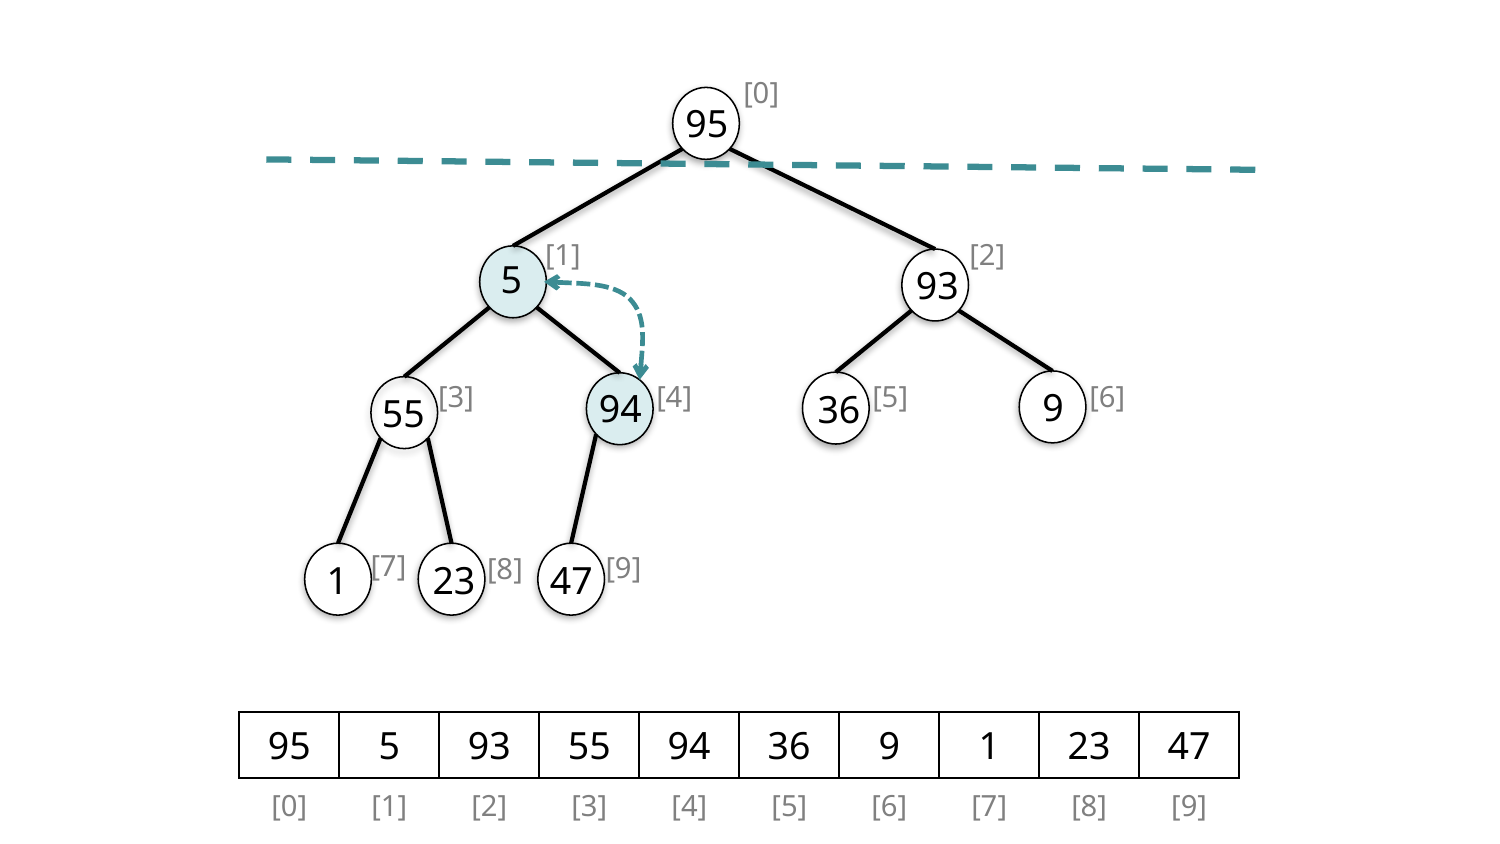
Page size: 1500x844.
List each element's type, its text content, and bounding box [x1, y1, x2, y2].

text_box [816, 371, 831, 378]
text_box [2] [954, 228, 1020, 279]
text_box [1057, 370, 1071, 376]
table_cell [0] [239, 779, 339, 839]
table_header 5 [340, 713, 438, 777]
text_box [729, 178, 936, 250]
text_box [512, 178, 683, 247]
table_header 55 [540, 713, 638, 777]
text_box 94 [584, 377, 657, 438]
text_box 93 [901, 254, 974, 315]
table_header 93 [440, 713, 538, 777]
text_box [8] [472, 542, 538, 593]
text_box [570, 433, 597, 544]
text_box [387, 442, 422, 450]
text_box [385, 376, 400, 382]
text_box [318, 543, 333, 549]
table_cell [3] [539, 779, 639, 839]
table_header 23 [1040, 713, 1138, 777]
text_box [7] [355, 539, 422, 590]
table_cell [1] [339, 779, 439, 839]
text_box [478, 261, 485, 303]
table_cell [8] [1039, 779, 1139, 839]
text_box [266, 159, 1267, 171]
text_box [602, 438, 641, 446]
text_box [939, 248, 954, 254]
text_box [9] [590, 542, 657, 592]
text_box [552, 610, 590, 616]
text_box [497, 245, 507, 249]
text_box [958, 310, 1053, 372]
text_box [404, 307, 490, 377]
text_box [512, 148, 683, 157]
table_cell [6] [839, 779, 939, 839]
table_header 1 [940, 713, 1038, 777]
table_cell [4] [639, 779, 739, 839]
table_cell [9] [1139, 779, 1239, 839]
text_box 5 [485, 249, 537, 309]
text_box [433, 610, 470, 616]
table_cell [5] [739, 779, 839, 839]
table_header 94 [640, 713, 738, 777]
text_box [6] [1074, 370, 1140, 421]
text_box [729, 148, 936, 157]
text_box [4] [641, 370, 707, 421]
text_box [337, 437, 381, 544]
text_box [319, 610, 357, 616]
text_box [0] [728, 66, 794, 117]
text_box [537, 279, 548, 305]
text_box 55 [367, 382, 440, 442]
text_box [817, 439, 855, 445]
table_header 95 [240, 713, 338, 777]
text_box [3] [423, 383, 489, 421]
text_box [1018, 382, 1027, 432]
text_box 36 [802, 378, 876, 439]
text_box [455, 542, 471, 549]
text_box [835, 310, 912, 373]
text_box [303, 556, 311, 602]
text_box [1] [530, 254, 596, 279]
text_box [536, 307, 620, 374]
text_box [916, 315, 953, 322]
text_box 1 [311, 549, 363, 610]
table_cell [2] [439, 779, 539, 839]
text_box [625, 372, 635, 377]
text_box [363, 590, 371, 605]
text_box 9 [1027, 376, 1079, 437]
text_box 47 [535, 549, 608, 610]
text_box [427, 437, 452, 544]
text_box [544, 275, 649, 380]
table_header 9 [840, 713, 938, 777]
text_box 1 [688, 86, 724, 92]
text_box [1033, 437, 1072, 444]
text_box [1079, 421, 1085, 431]
text_box [493, 309, 532, 319]
text_box 95 [670, 92, 744, 152]
text_box [551, 543, 566, 549]
text_box 1 [688, 152, 724, 157]
table_cell [7] [939, 779, 1039, 839]
text_box [5] [857, 370, 923, 421]
table_header 47 [1140, 713, 1238, 777]
table_header 36 [740, 713, 838, 777]
text_box 23 [417, 549, 491, 610]
